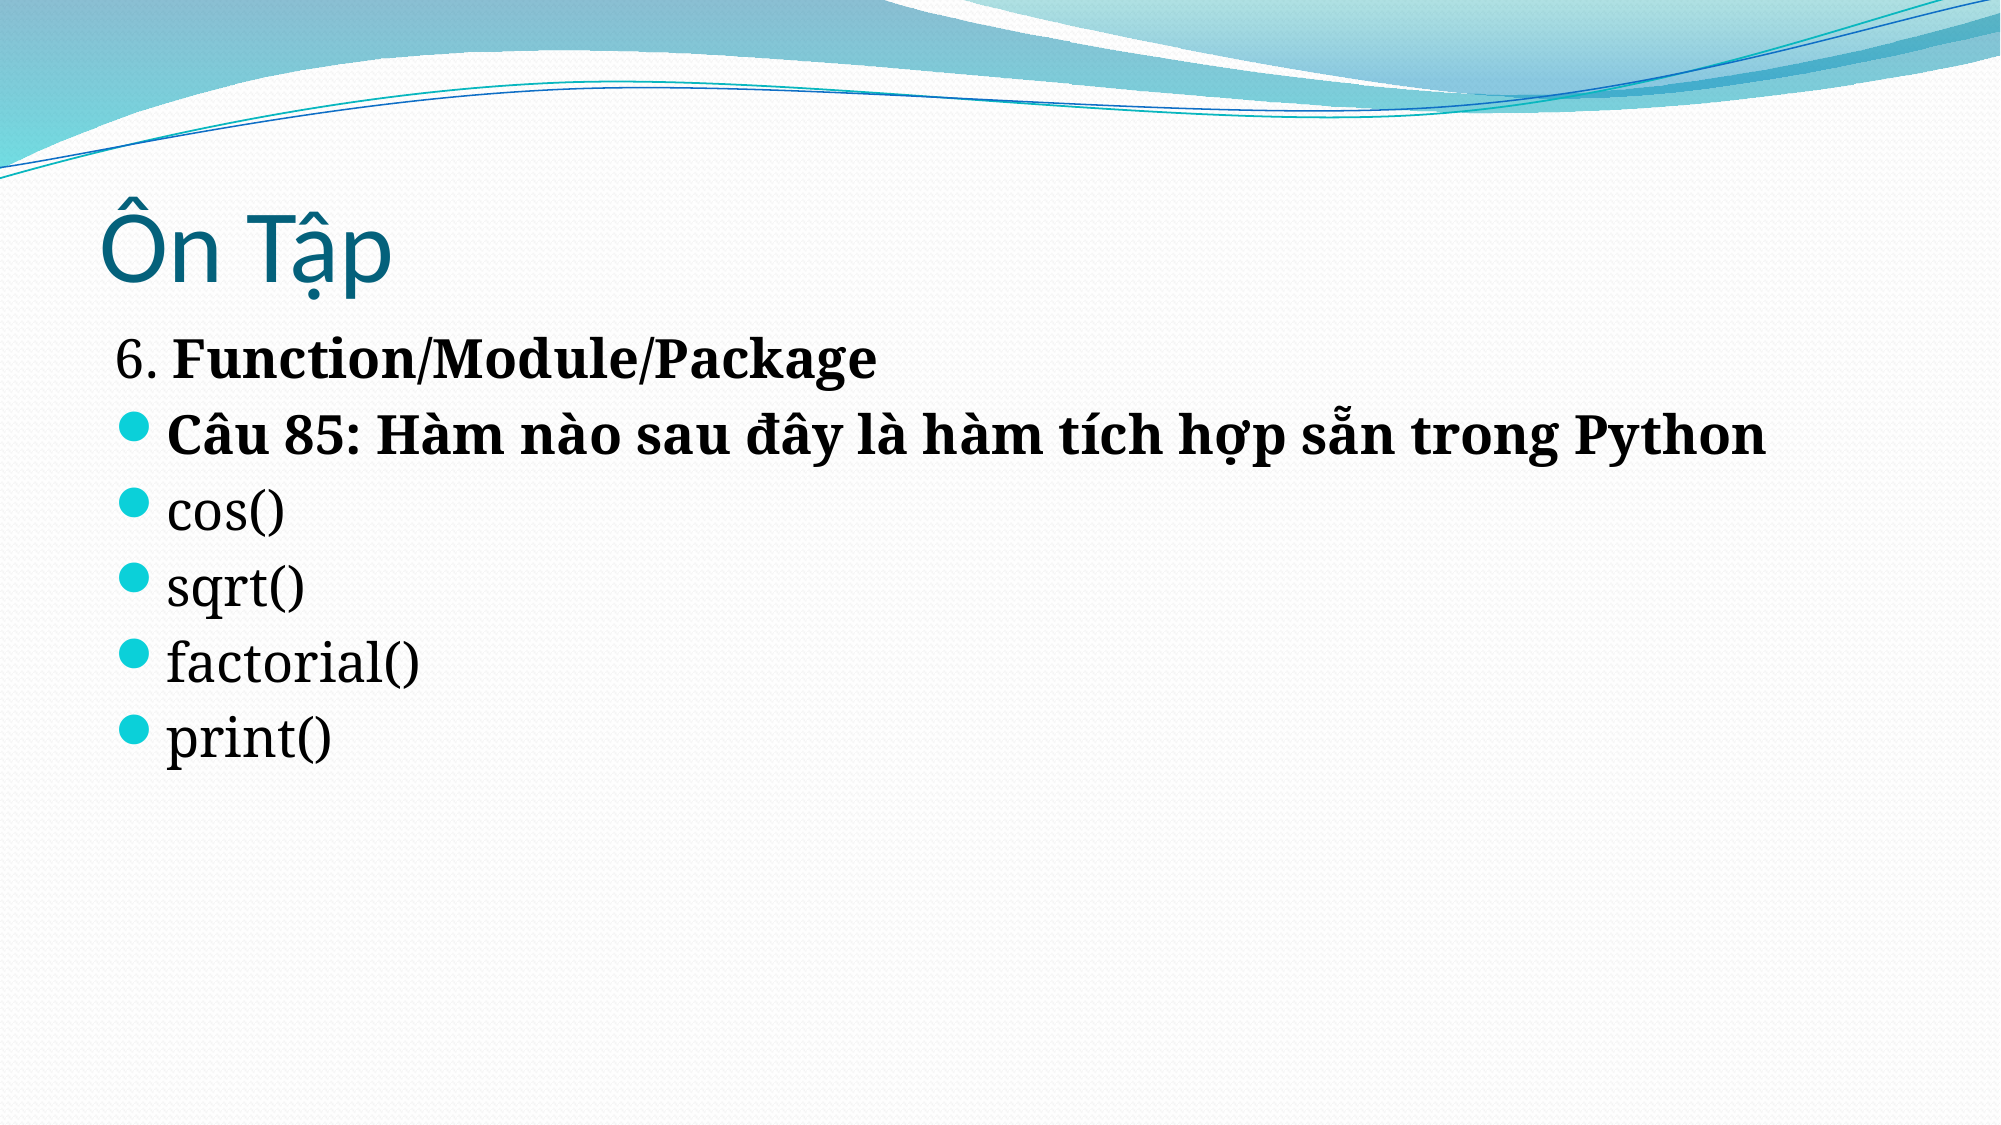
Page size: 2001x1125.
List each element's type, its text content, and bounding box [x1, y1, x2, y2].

list 6. Function/Module/Package Câu 85: Hàm nào sau đây là hàm tích hợp sẵn trong Python cos() sqrt() factorial() print() [99, 317, 1900, 1038]
title Ôn Tập [99, 115, 1900, 303]
